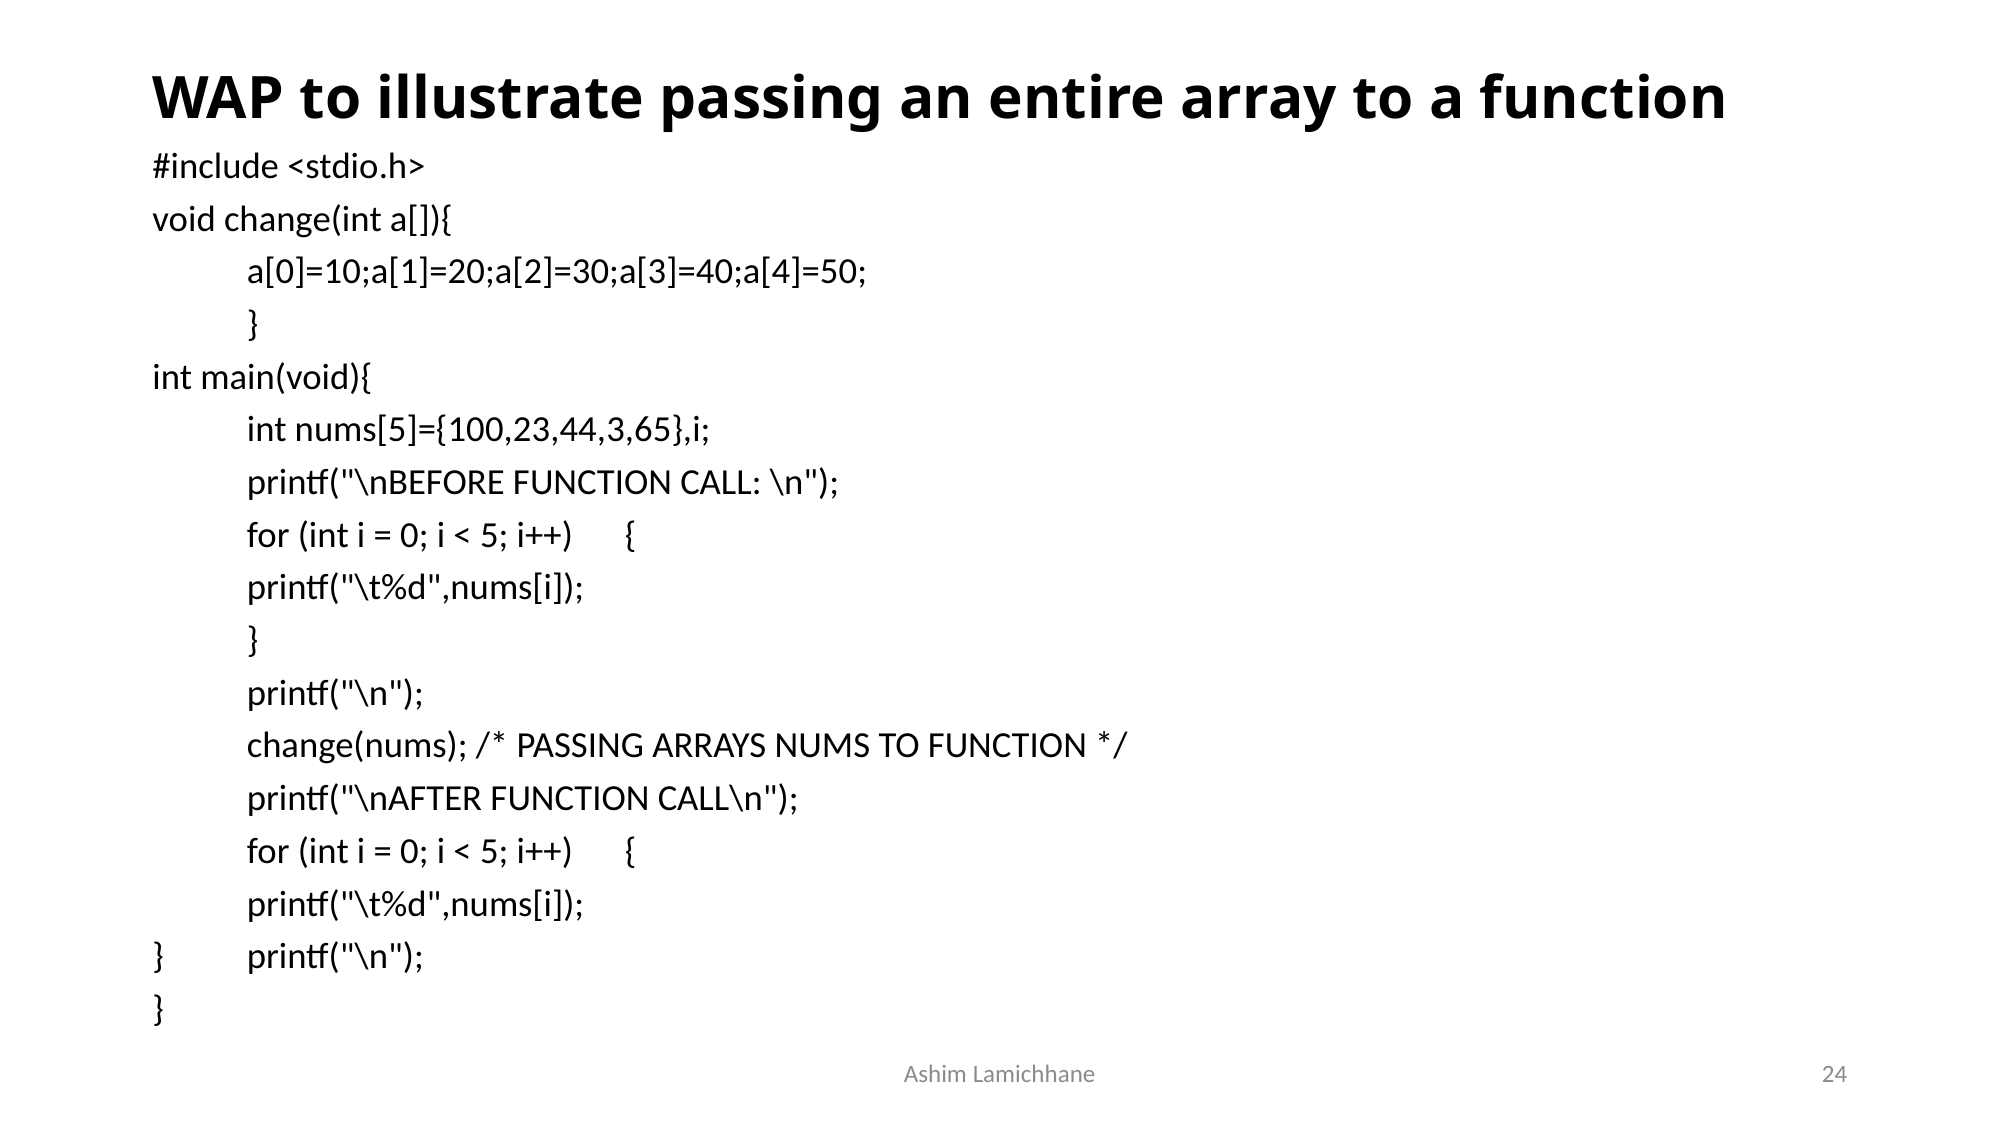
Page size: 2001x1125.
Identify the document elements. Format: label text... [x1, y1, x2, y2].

footer Ashim Lamichhane [662, 1042, 1338, 1103]
slide_number 24 [1412, 1042, 1863, 1103]
title WAP to illustrate passing an entire array to a function [137, 59, 1863, 139]
list #include <stdio.h> void change(int a[]){ a[0]=10;a[1]=20;a[2]=30;a[3]=40;a[4]=50; } int main(void){ int nums[5]={100,23,44,3,65},i; printf("\nBEFORE FUNCTION CALL: \n"); for (int i = 0; i < 5; i++) { printf("\t%d",nums[i]); } printf("\n"); change(nums); /* PASSING ARRAYS NUMS TO FUNCTION */ printf("\nAFTER FUNCTION CALL\n"); for (int i = 0; i < 5; i++) { printf("\t%d",nums[i]); } printf("\n"); } [137, 139, 1863, 1047]
